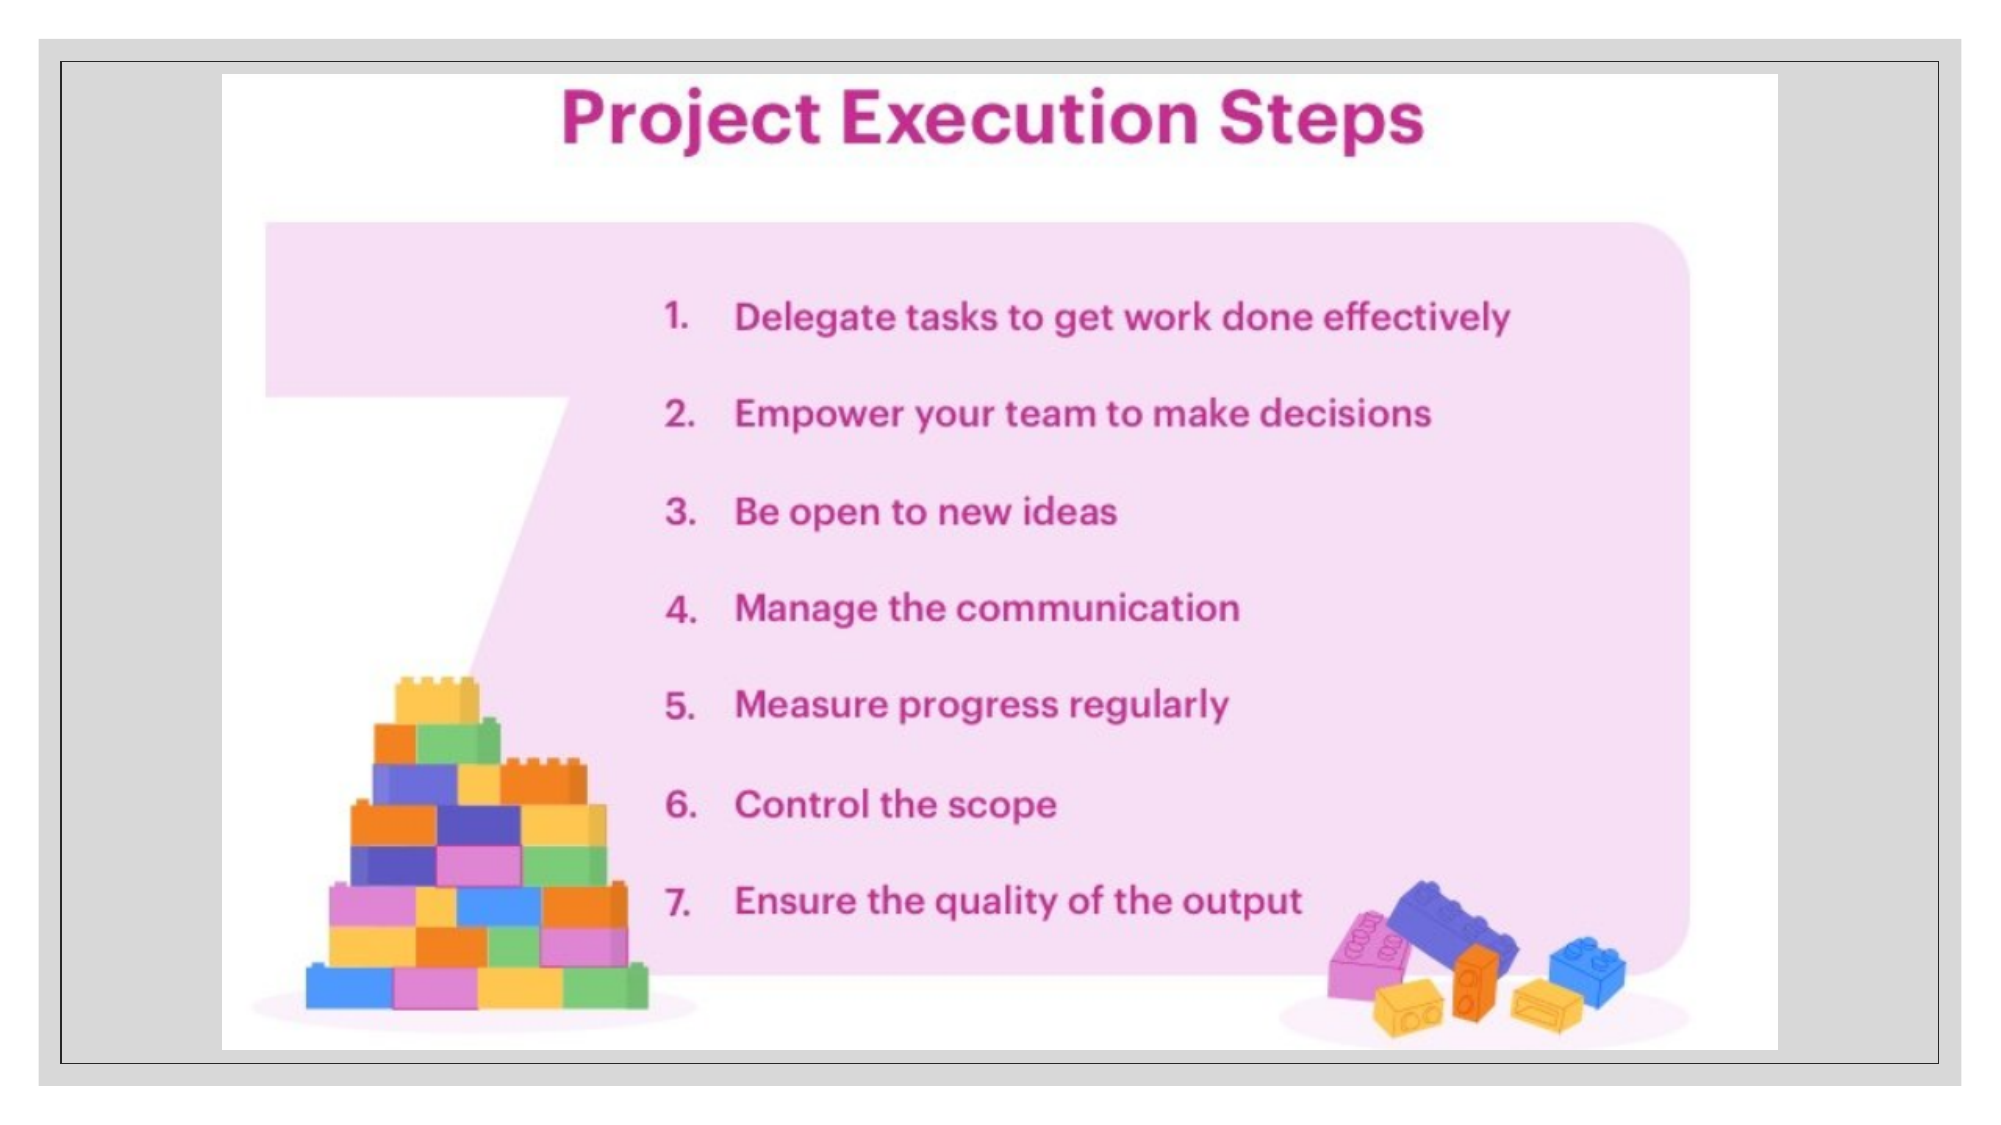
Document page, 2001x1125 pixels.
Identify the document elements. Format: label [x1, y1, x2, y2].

picture [222, 74, 1778, 1050]
